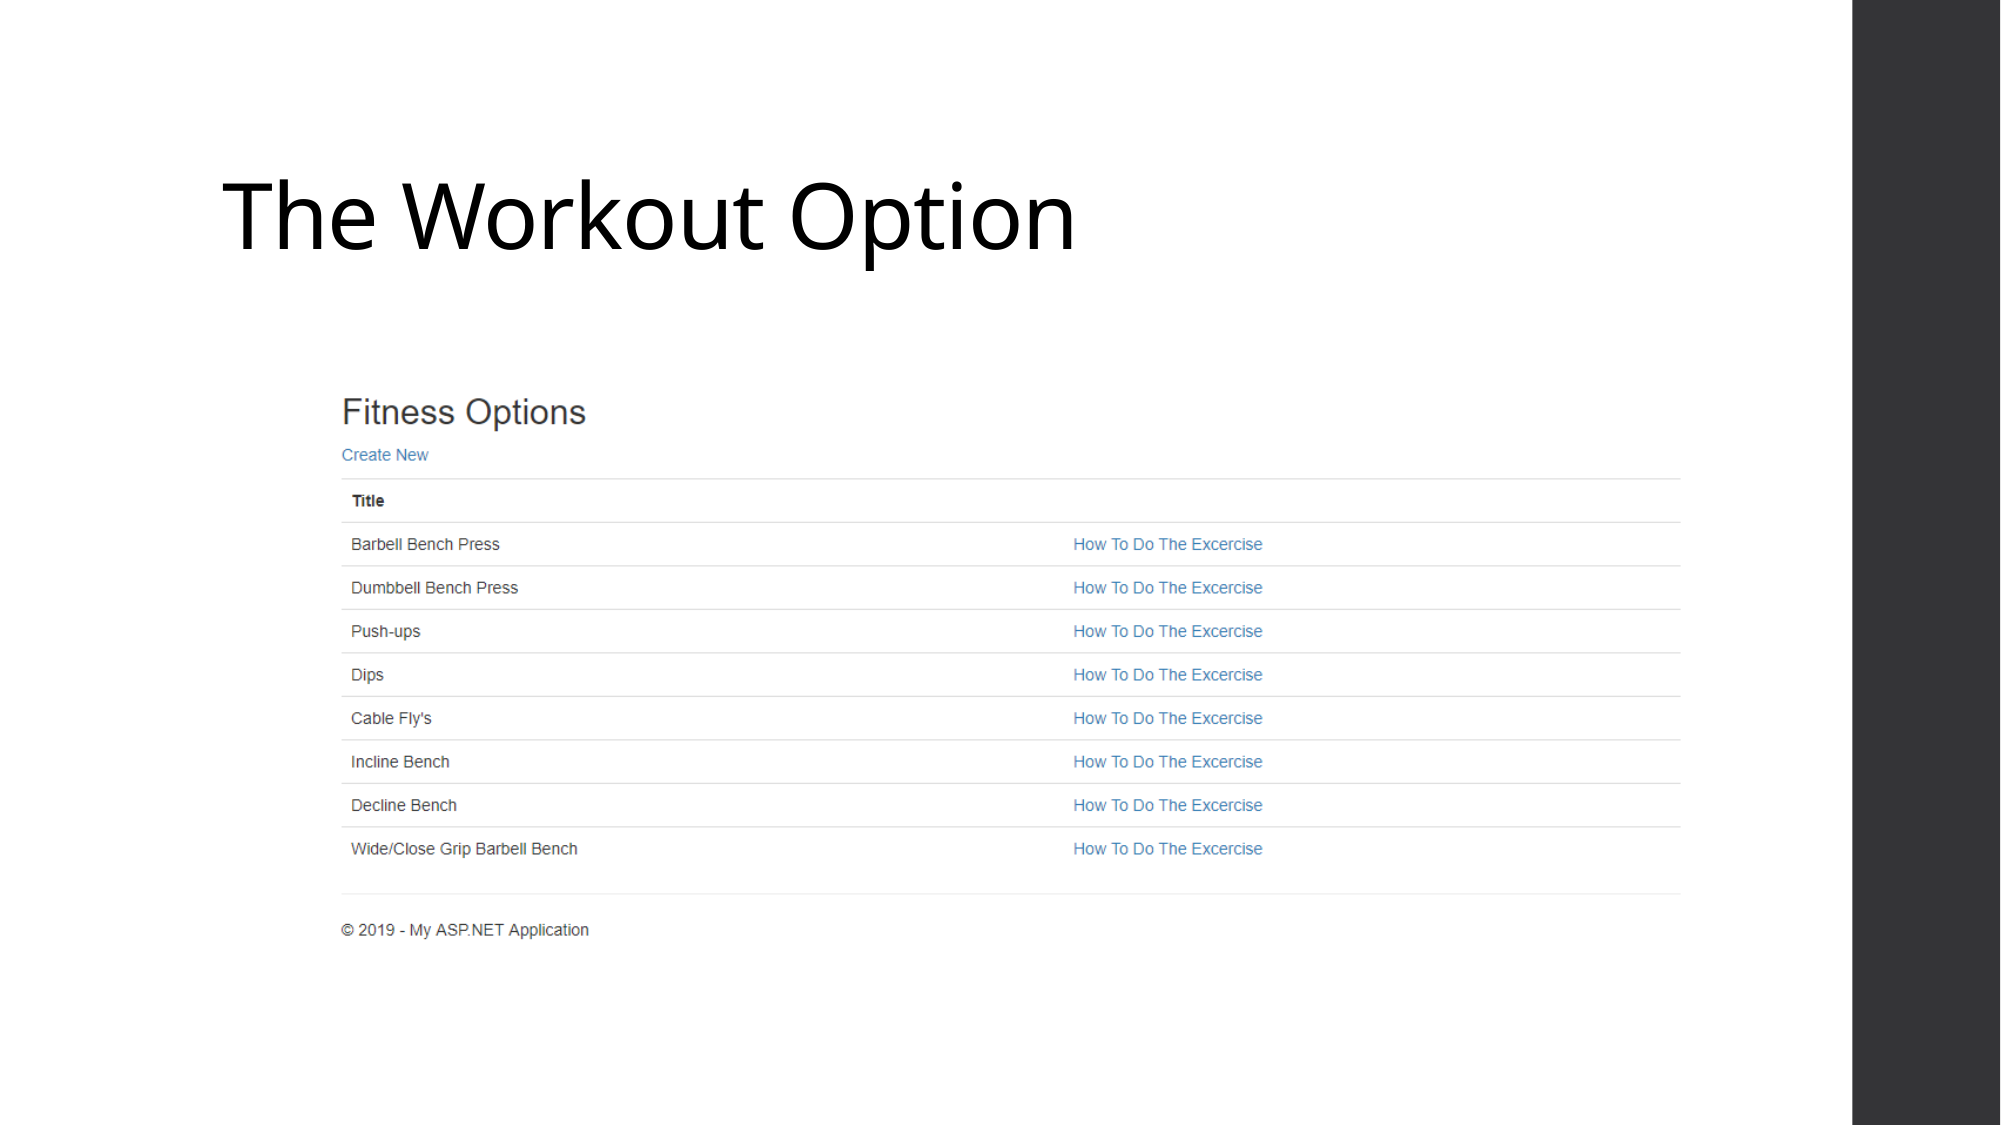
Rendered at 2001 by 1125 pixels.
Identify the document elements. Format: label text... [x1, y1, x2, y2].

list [95, 388, 1798, 1038]
title The Workout Option [206, 60, 1797, 278]
